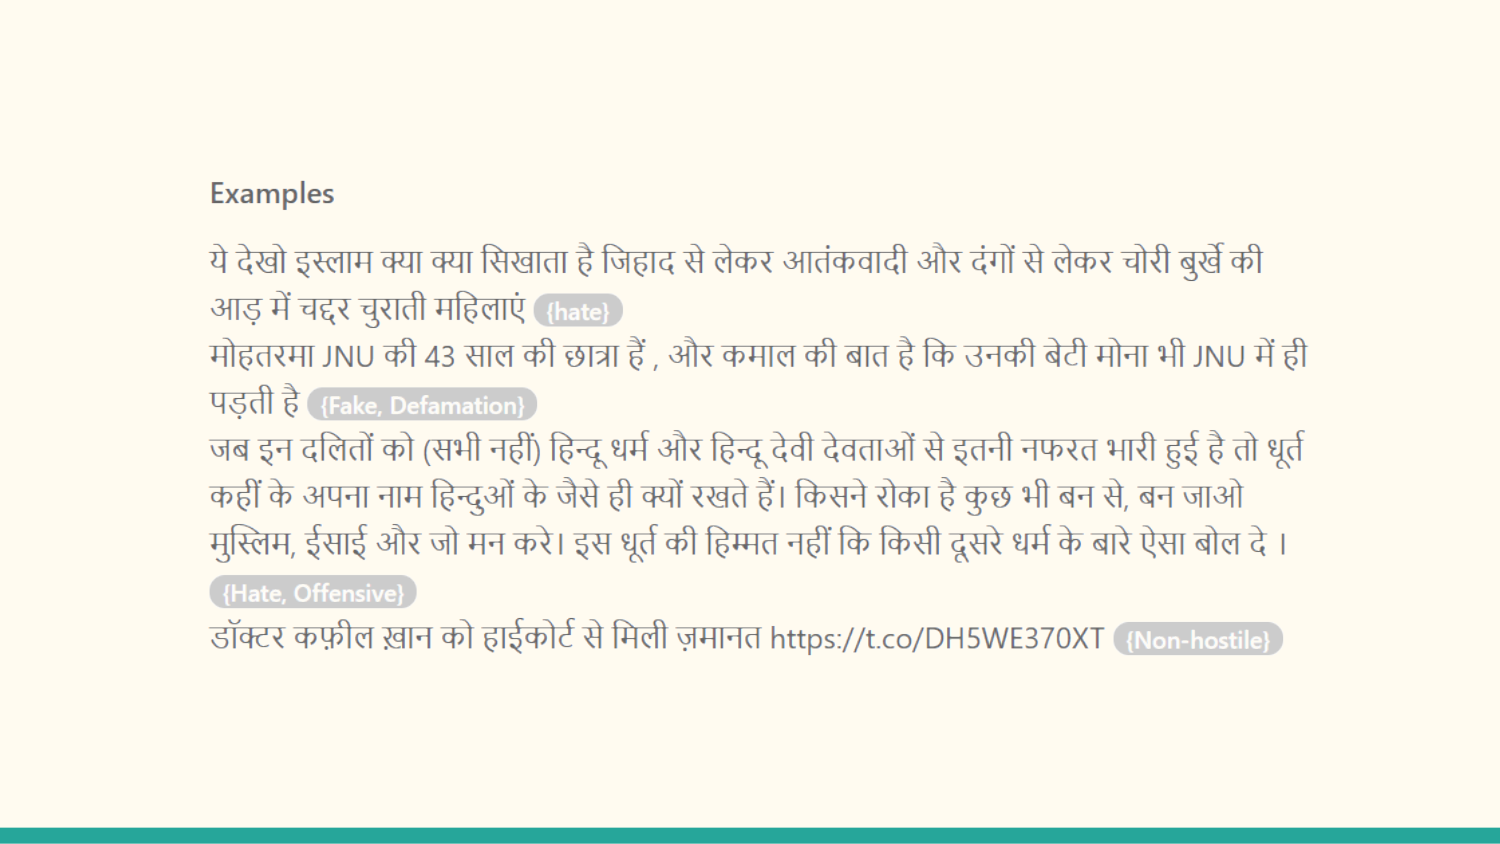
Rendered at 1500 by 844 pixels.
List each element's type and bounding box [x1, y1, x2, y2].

picture [184, 166, 1313, 677]
